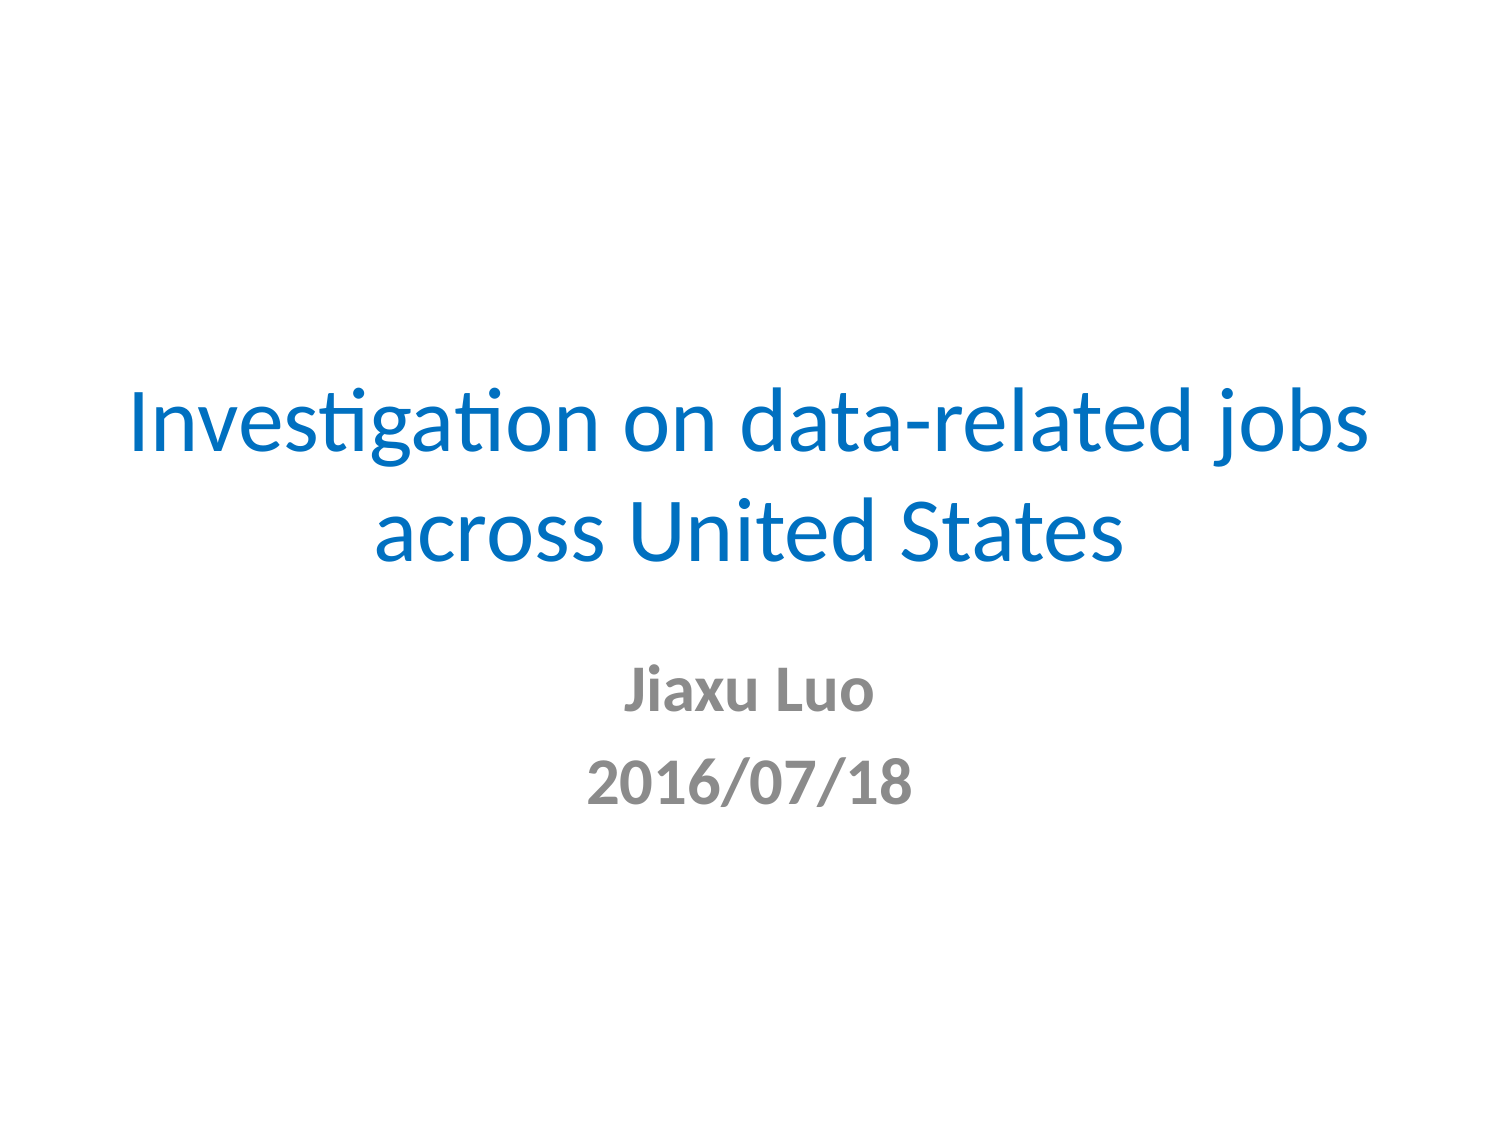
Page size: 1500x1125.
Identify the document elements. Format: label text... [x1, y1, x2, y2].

title Investigation on data-related jobs across United States [112, 349, 1388, 591]
subtitle Jiaxu Luo 2016/07/18 [225, 637, 1275, 925]
